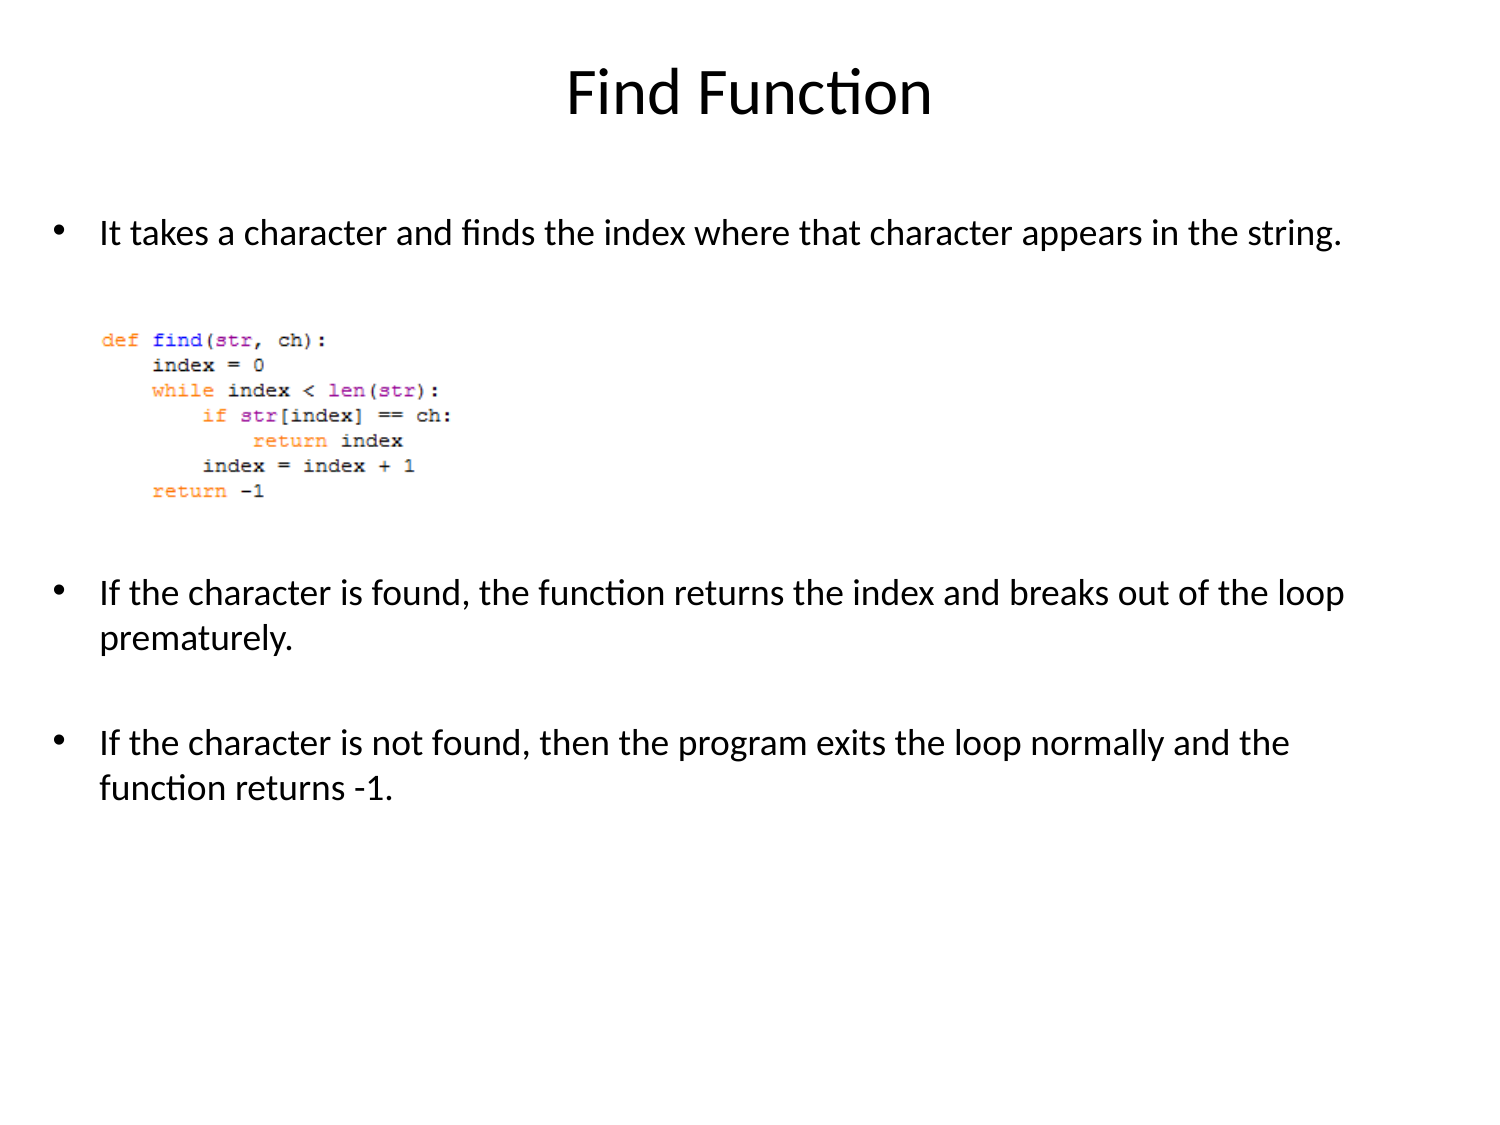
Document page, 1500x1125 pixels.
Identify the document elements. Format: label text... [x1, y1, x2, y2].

subtitle It takes a character and finds the index where that character appears in the string. If the character is found, the function returns the index and breaks out of the loop prematurely. If the character is not found, then the program exits the loop normally and the function returns -1. [37, 200, 1438, 863]
title Find Function [137, 37, 1363, 138]
picture [99, 326, 482, 513]
